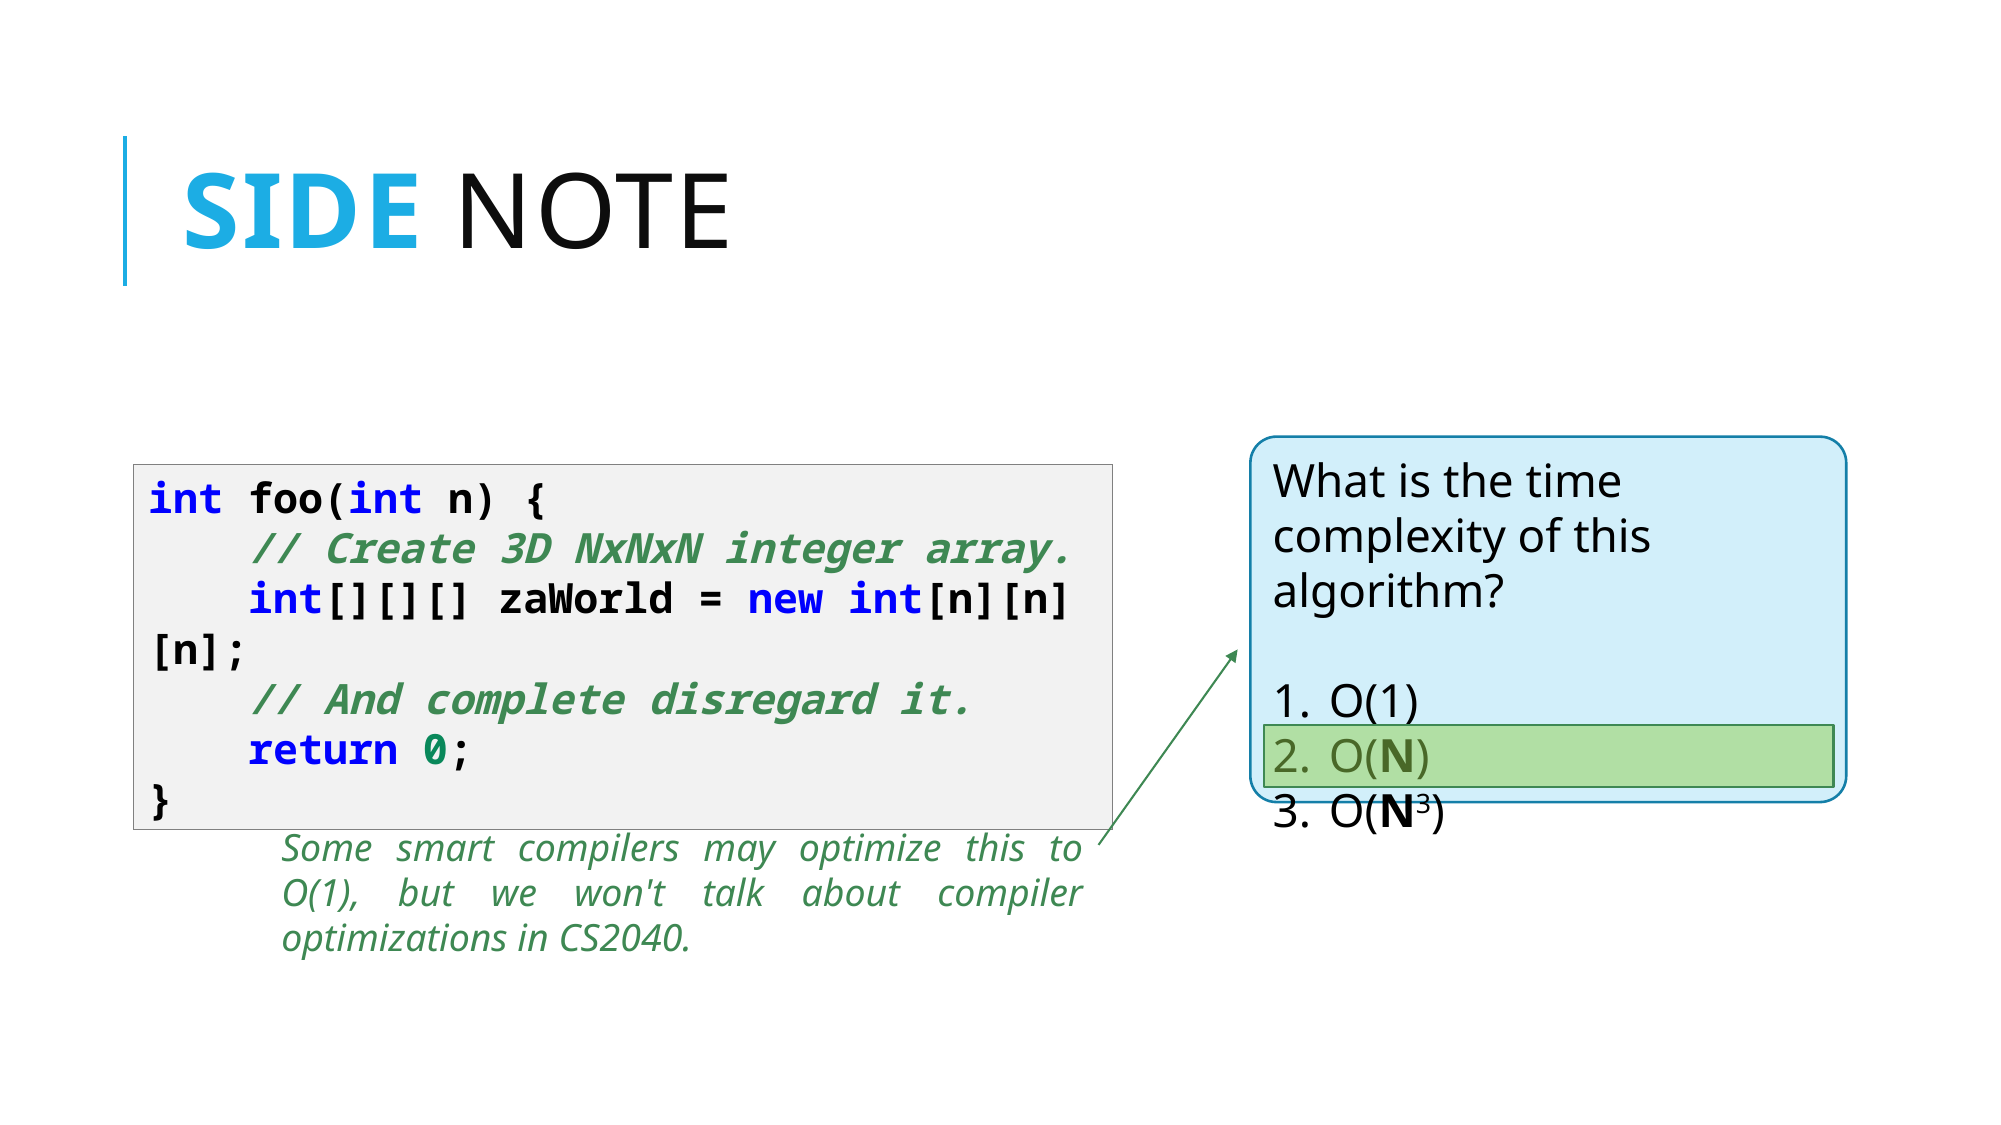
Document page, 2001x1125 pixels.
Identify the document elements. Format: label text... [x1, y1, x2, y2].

text_box [1263, 724, 1835, 788]
text_box int foo(int n) { // Create 3D NxNxN integer array. int[][][] zaWorld = new int[n][n][n]; // And complete disregard it. return 0; } [133, 464, 1113, 830]
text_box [1098, 649, 1238, 846]
text_box Some smart compilers may optimize this to O(1), but we won't talk about compiler optimizations in CS2040. [266, 816, 1099, 966]
text_box What is the time complexity of this algorithm? O(1) O(N) O(N3) [1249, 435, 1848, 804]
title Side note [168, 96, 1763, 342]
